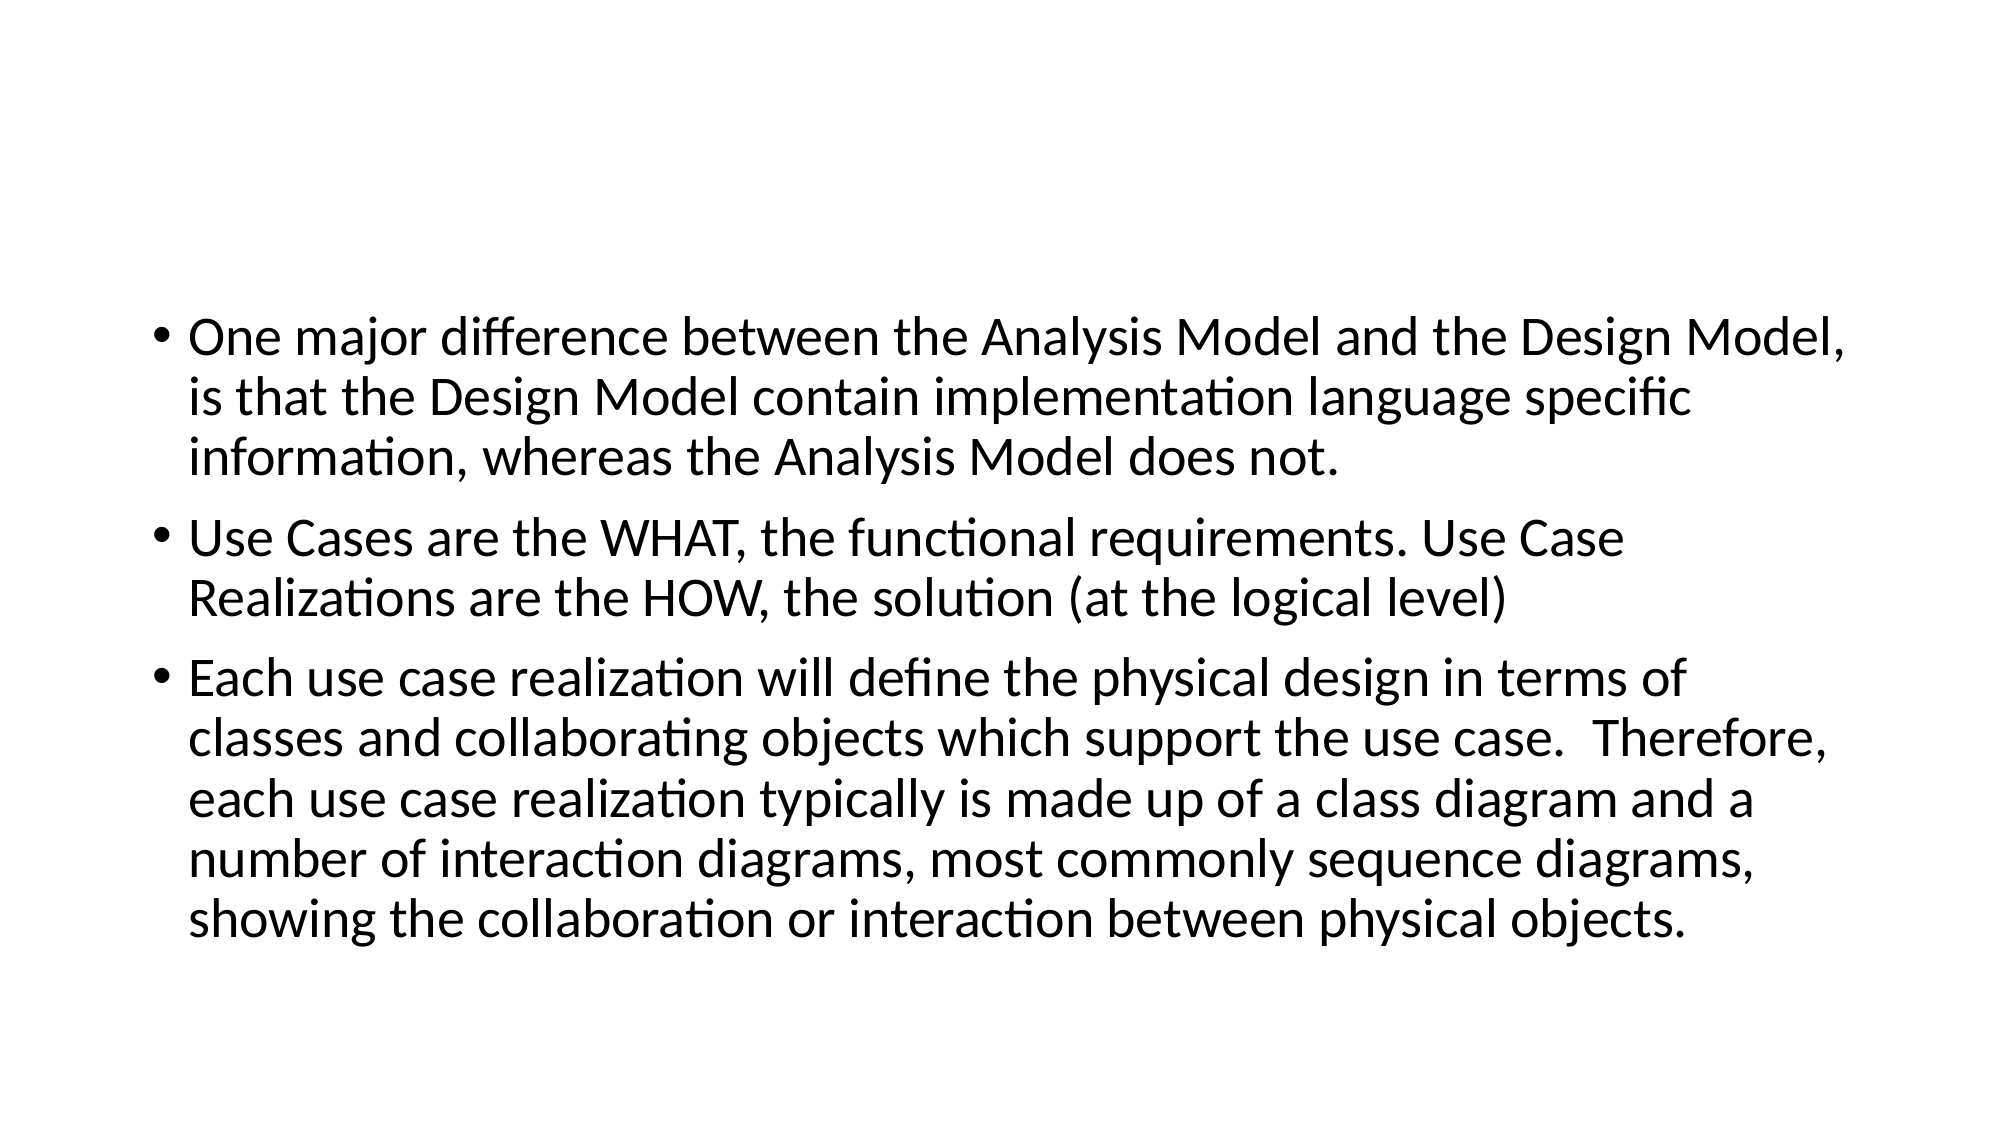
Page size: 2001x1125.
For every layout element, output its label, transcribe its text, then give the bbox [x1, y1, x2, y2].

list One major difference between the Analysis Model and the Design Model, is that the Design Model contain implementation language specific information, whereas the Analysis Model does not. Use Cases are the WHAT, the functional requirements. Use Case Realizations are the HOW, the solution (at the logical level) Each use case realization will define the physical design in terms of classes and collaborating objects which support the use case. Therefore, each use case realization typically is made up of a class diagram and a number of interaction diagrams, most commonly sequence diagrams, showing the collaboration or interaction between physical objects. [137, 299, 1863, 1014]
